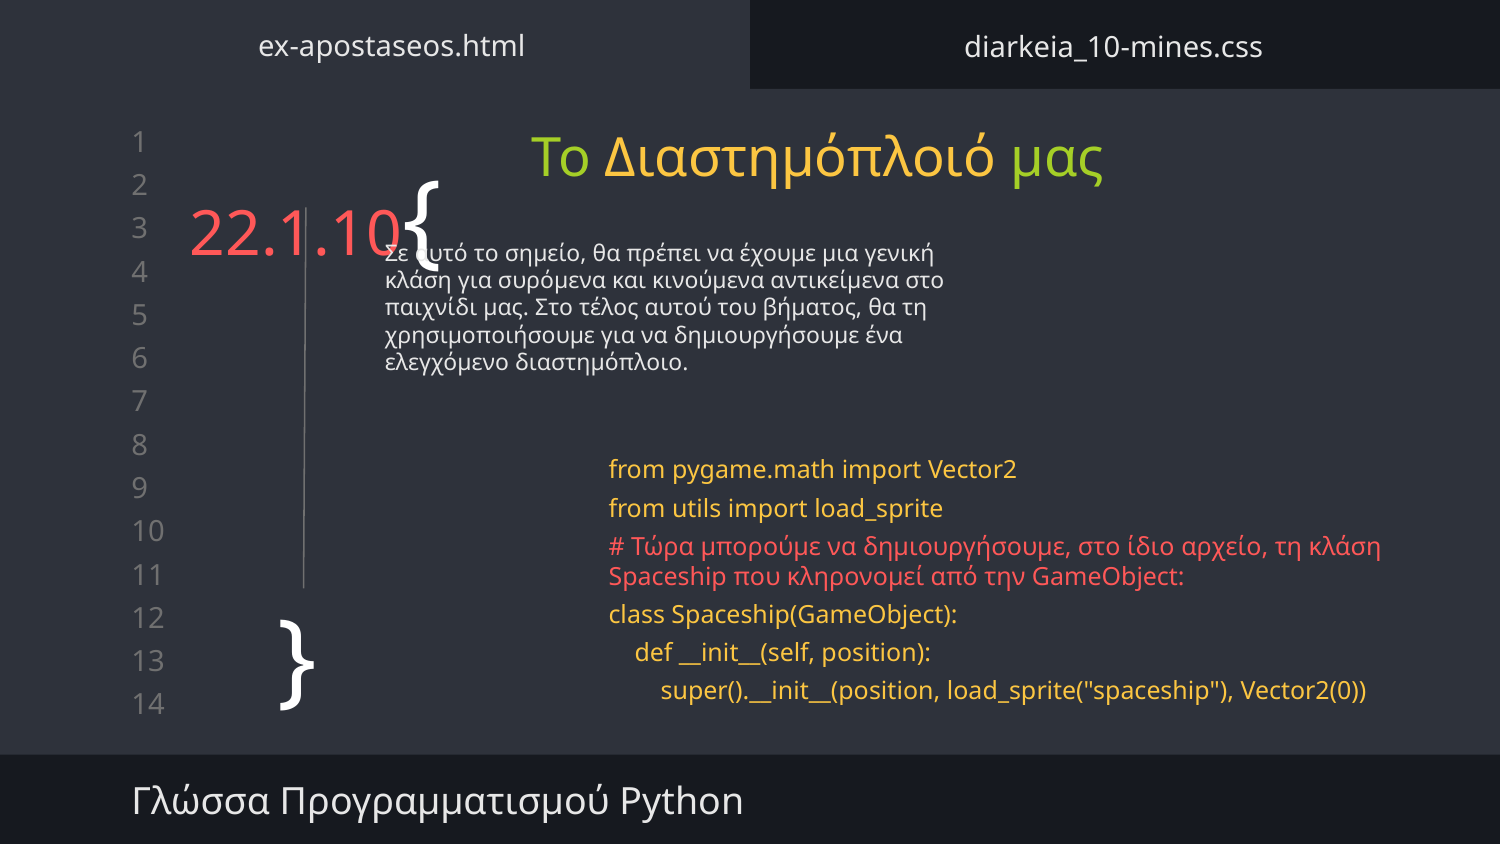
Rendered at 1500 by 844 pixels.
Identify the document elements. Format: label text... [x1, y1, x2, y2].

title 22.1.10{ [161, 123, 470, 305]
subtitle Γλώσσα Προγραμματισμού Python [116, 770, 915, 829]
text_box } [262, 588, 346, 717]
text_box Σε αυτό το σημείο, θα πρέπει να έχουμε μια γενική κλάση για συρόμενα και κινούμενα αντικείμενα στο παιχνίδι μας. Στο τέλος αυτού του βήματος, θα τη χρησιμοποιήσουμε για να δημιουργήσουμε ένα ελεγχόμενο διαστημόπλοιο. [369, 223, 990, 422]
subtitle from pygame.math import Vector2 from utils import load_sprite # Τώρα μπορούμε να δημιουργήσουμε, στο ίδιο αρχείο, τη κλάση Spaceship που κληρονομεί από την GameObject: class Spaceship(GameObject): def __init__(self, position): super().__init__(position, load_sprite("spaceship"), Vector2(0)) [593, 461, 1446, 737]
subtitle diarkeia_10-mines.css [738, 16, 1489, 75]
title Το Διαστημόπλοιό μας [516, 111, 1407, 199]
subtitle ex-apostaseos.html [16, 15, 767, 74]
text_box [303, 207, 307, 589]
